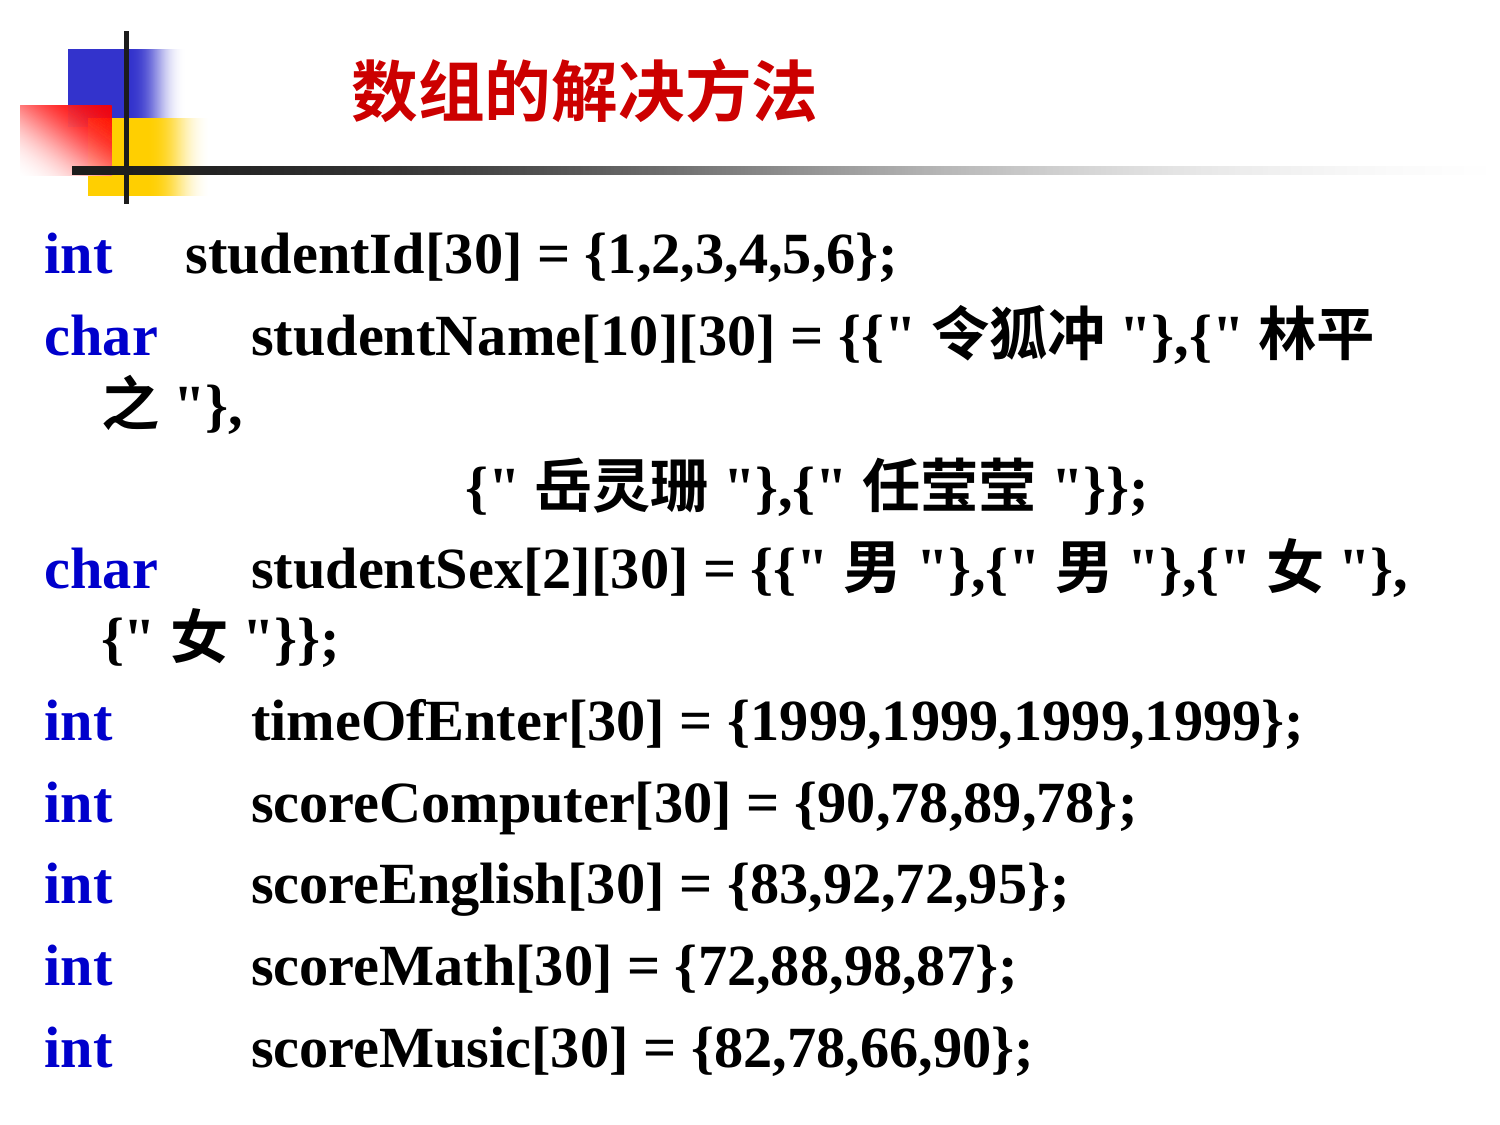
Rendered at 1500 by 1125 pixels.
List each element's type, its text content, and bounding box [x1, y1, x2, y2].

list int studentId[30] = {1,2,3,4,5,6}; char studentName[10][30] = {{"令狐冲"},{"林平之"}, {"岳灵珊"},{"任莹莹"}}; char studentSex[2][30] = {{"男"},{"男"},{"女"},{"女"}}; int timeOfEnter[30] = {1999,1999,1999,1999}; int scoreComputer[30] = {90,78,89,78}; int scoreEnglish[30] = {83,92,72,95}; int scoreMath[30] = {72,88,98,87}; int scoreMusic[30] = {82,78,66,90}; [29, 208, 1500, 1000]
title 数组的解决方法 [336, 42, 951, 208]
